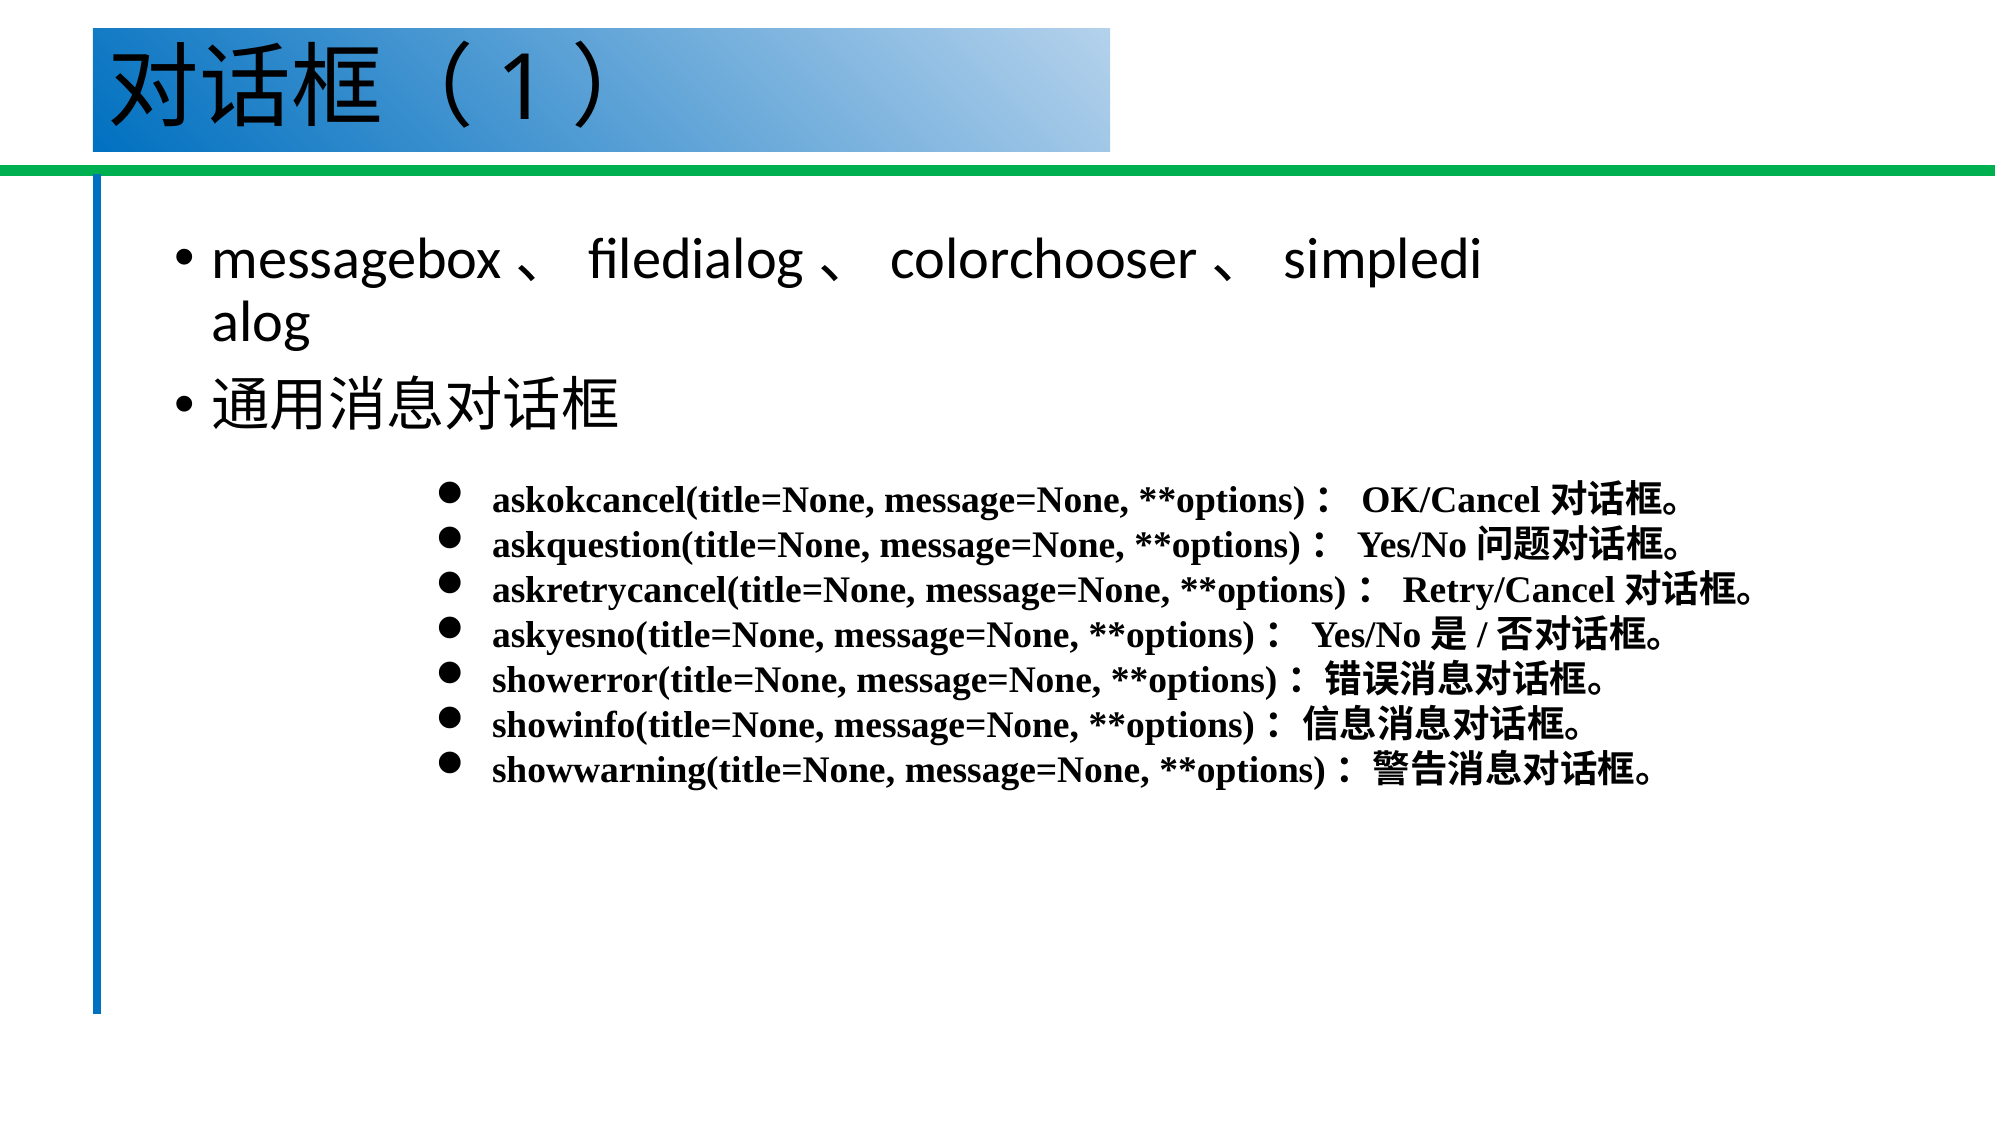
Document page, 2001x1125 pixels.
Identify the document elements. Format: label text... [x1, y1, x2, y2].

title 对话框（1） [92, 28, 1111, 152]
list messagebox、filedialog、colorchooser、simpledialog 通用消息对话框 [159, 221, 1506, 896]
text_box askokcancel(title=None, message=None, **options)：OK/Cancel对话框。 askquestion(title=None, message=None, **options)：Yes/No问题对话框。 askretrycancel(title=None, message=None, **options)：Retry/Cancel对话框。 askyesno(title=None, message=None, **options)：Yes/No是/否对话框。 showerror(title=None, message=None, **options)：错误消息对话框。 showinfo(title=None, message=None, **options)：信息消息对话框。 showwarning(title=None, message=None, **options)：警告消息对话框。 [421, 467, 1819, 798]
